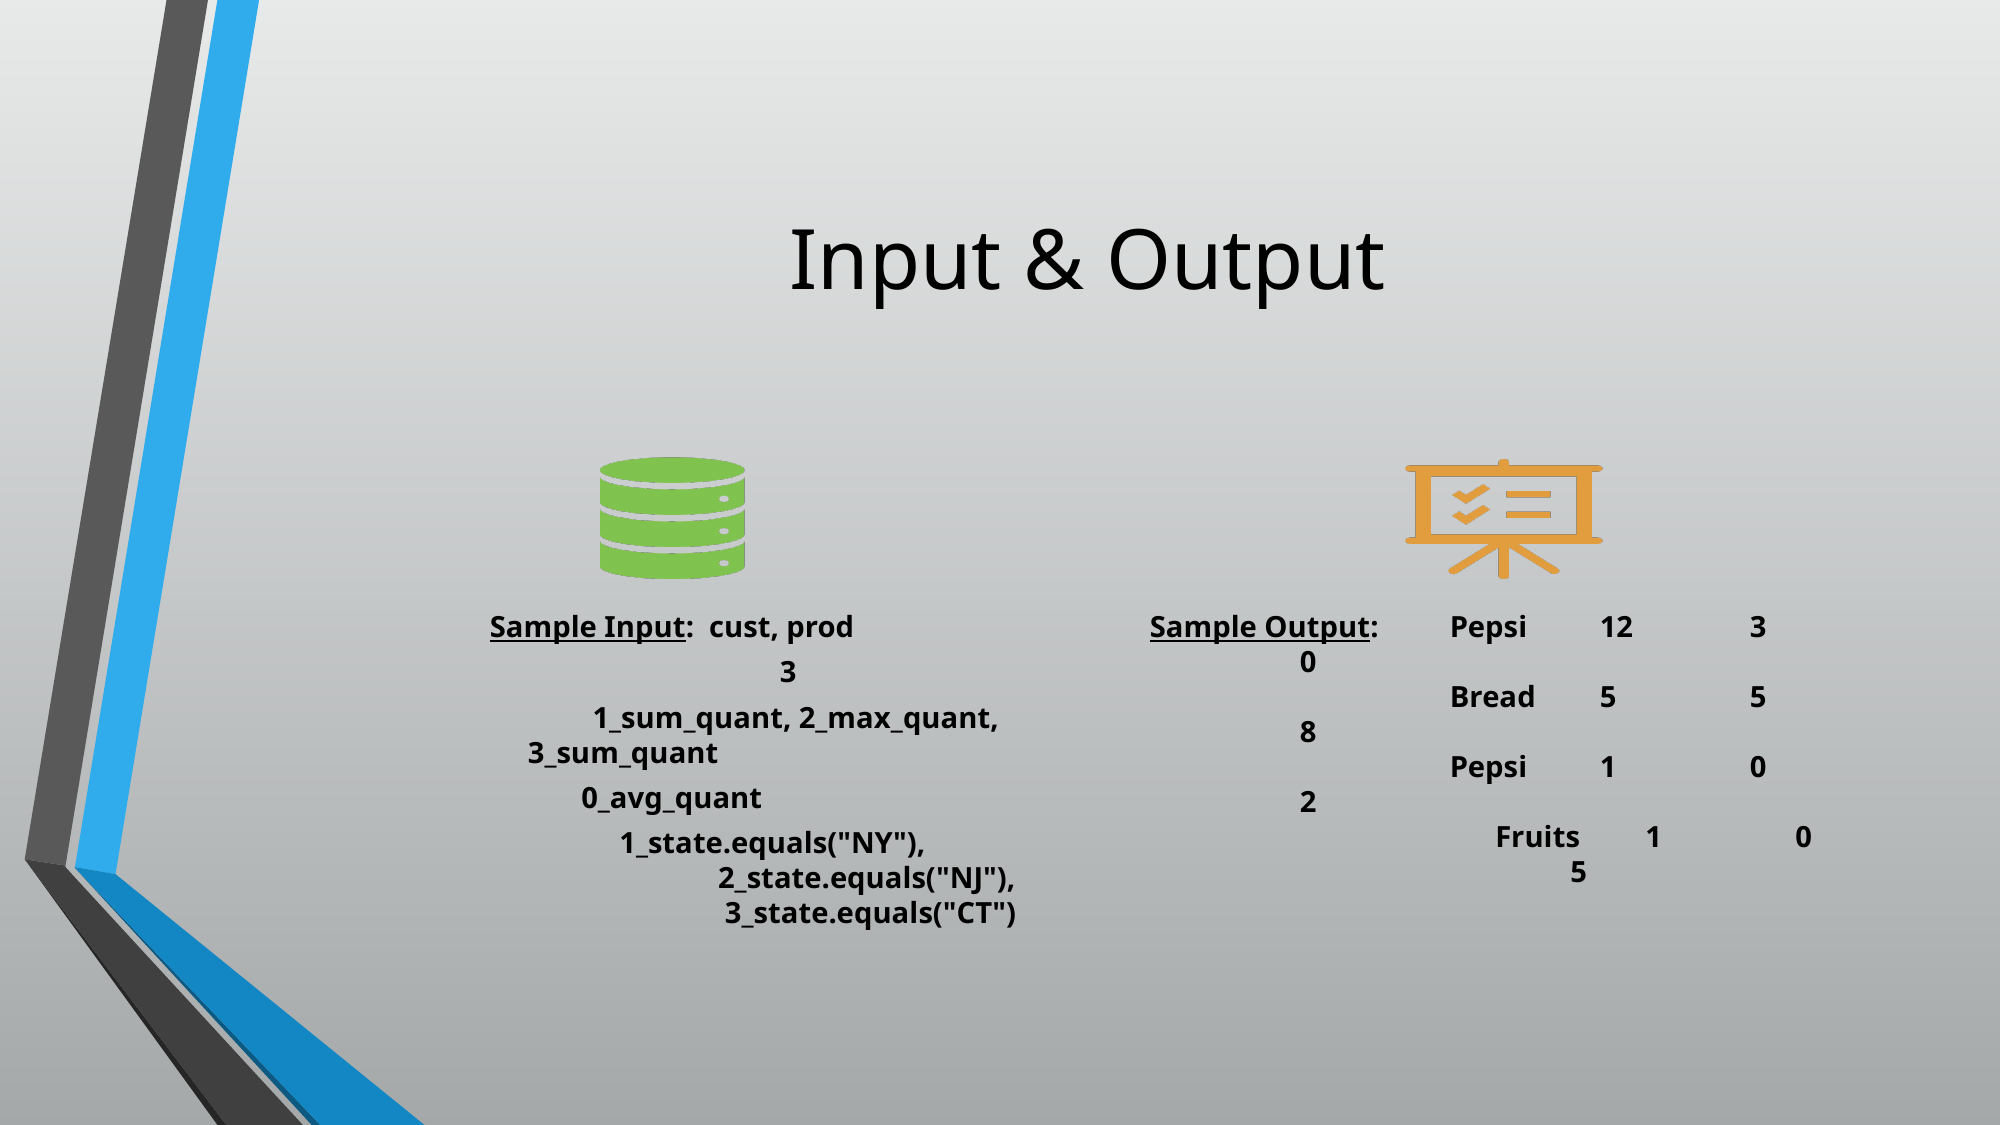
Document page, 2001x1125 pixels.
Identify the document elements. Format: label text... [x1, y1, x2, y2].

title Input & Output [288, 112, 1887, 400]
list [288, 441, 1888, 951]
